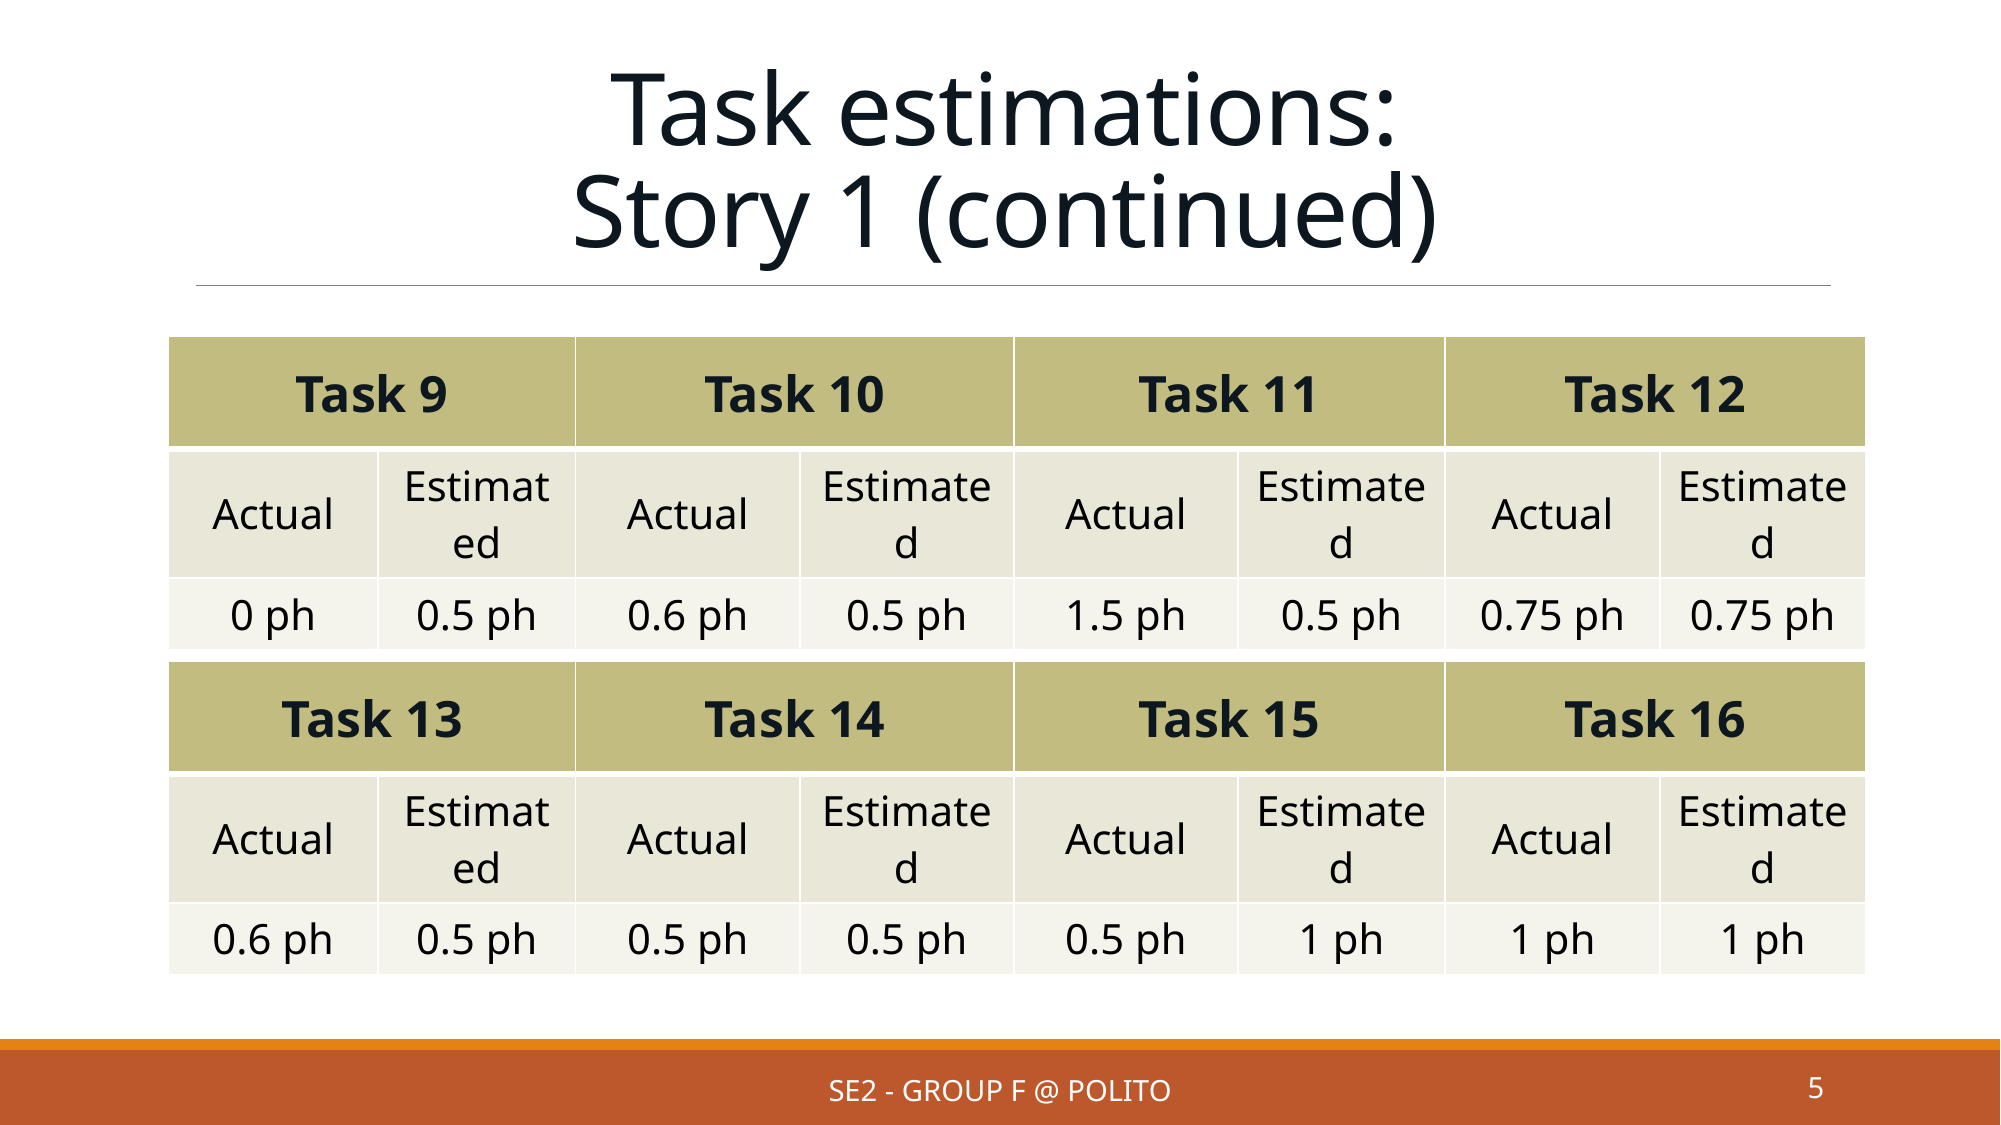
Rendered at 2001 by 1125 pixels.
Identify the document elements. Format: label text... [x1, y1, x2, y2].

table_header Task 16 [1446, 662, 1865, 771]
table_cell Estimated [1661, 777, 1865, 902]
table_cell 0.5 ph [1015, 904, 1237, 974]
table_cell Estimated [379, 452, 575, 577]
table_header Task 14 [576, 662, 1013, 771]
table_cell Actual [1015, 452, 1237, 577]
footer SE2 - Group F @ PoliTo [604, 1059, 1396, 1120]
table_cell 1 ph [1446, 904, 1659, 974]
table_cell 0 ph [169, 579, 377, 649]
table_cell Estimated [1661, 452, 1865, 577]
table_header Task 10 [576, 337, 1013, 446]
table_cell Actual [576, 777, 799, 902]
table_cell Estimated [379, 777, 575, 902]
table_cell 0.5 ph [576, 904, 799, 974]
table_cell 0.5 ph [379, 904, 575, 974]
table_cell Actual [1446, 452, 1659, 577]
table_cell 0.5 ph [801, 904, 1013, 974]
table_header Task 13 [169, 662, 575, 771]
table_cell 0.5 ph [1239, 579, 1444, 649]
table_cell Estimated [801, 777, 1013, 902]
table_cell Actual [1446, 777, 1659, 902]
table_cell Estimated [801, 452, 1013, 577]
table_cell Actual [169, 452, 377, 577]
table_header Task 15 [1015, 662, 1444, 771]
table_cell 0.5 ph [801, 579, 1013, 649]
table_cell 0.6 ph [169, 904, 377, 974]
title Task estimations: Story 1 (continued) [180, 47, 1830, 285]
table_header Task 11 [1015, 337, 1444, 446]
table_cell 0.75 ph [1446, 579, 1659, 649]
table_cell Actual [169, 777, 377, 902]
table_cell 0.75 ph [1661, 579, 1865, 649]
table_cell 0.5 ph [379, 579, 575, 649]
table_header Task 9 [169, 337, 575, 446]
table_cell Actual [1015, 777, 1237, 902]
table_cell Actual [576, 452, 799, 577]
table_cell 0.6 ph [576, 579, 799, 649]
table_cell Estimated [1239, 452, 1444, 577]
table_cell 1 ph [1239, 904, 1444, 974]
table_cell 1 ph [1661, 904, 1865, 974]
table_cell Estimated [1239, 777, 1444, 902]
table_header Task 12 [1446, 337, 1865, 446]
table_cell 1.5 ph [1015, 579, 1237, 649]
slide_number 5 [1624, 1059, 1840, 1120]
